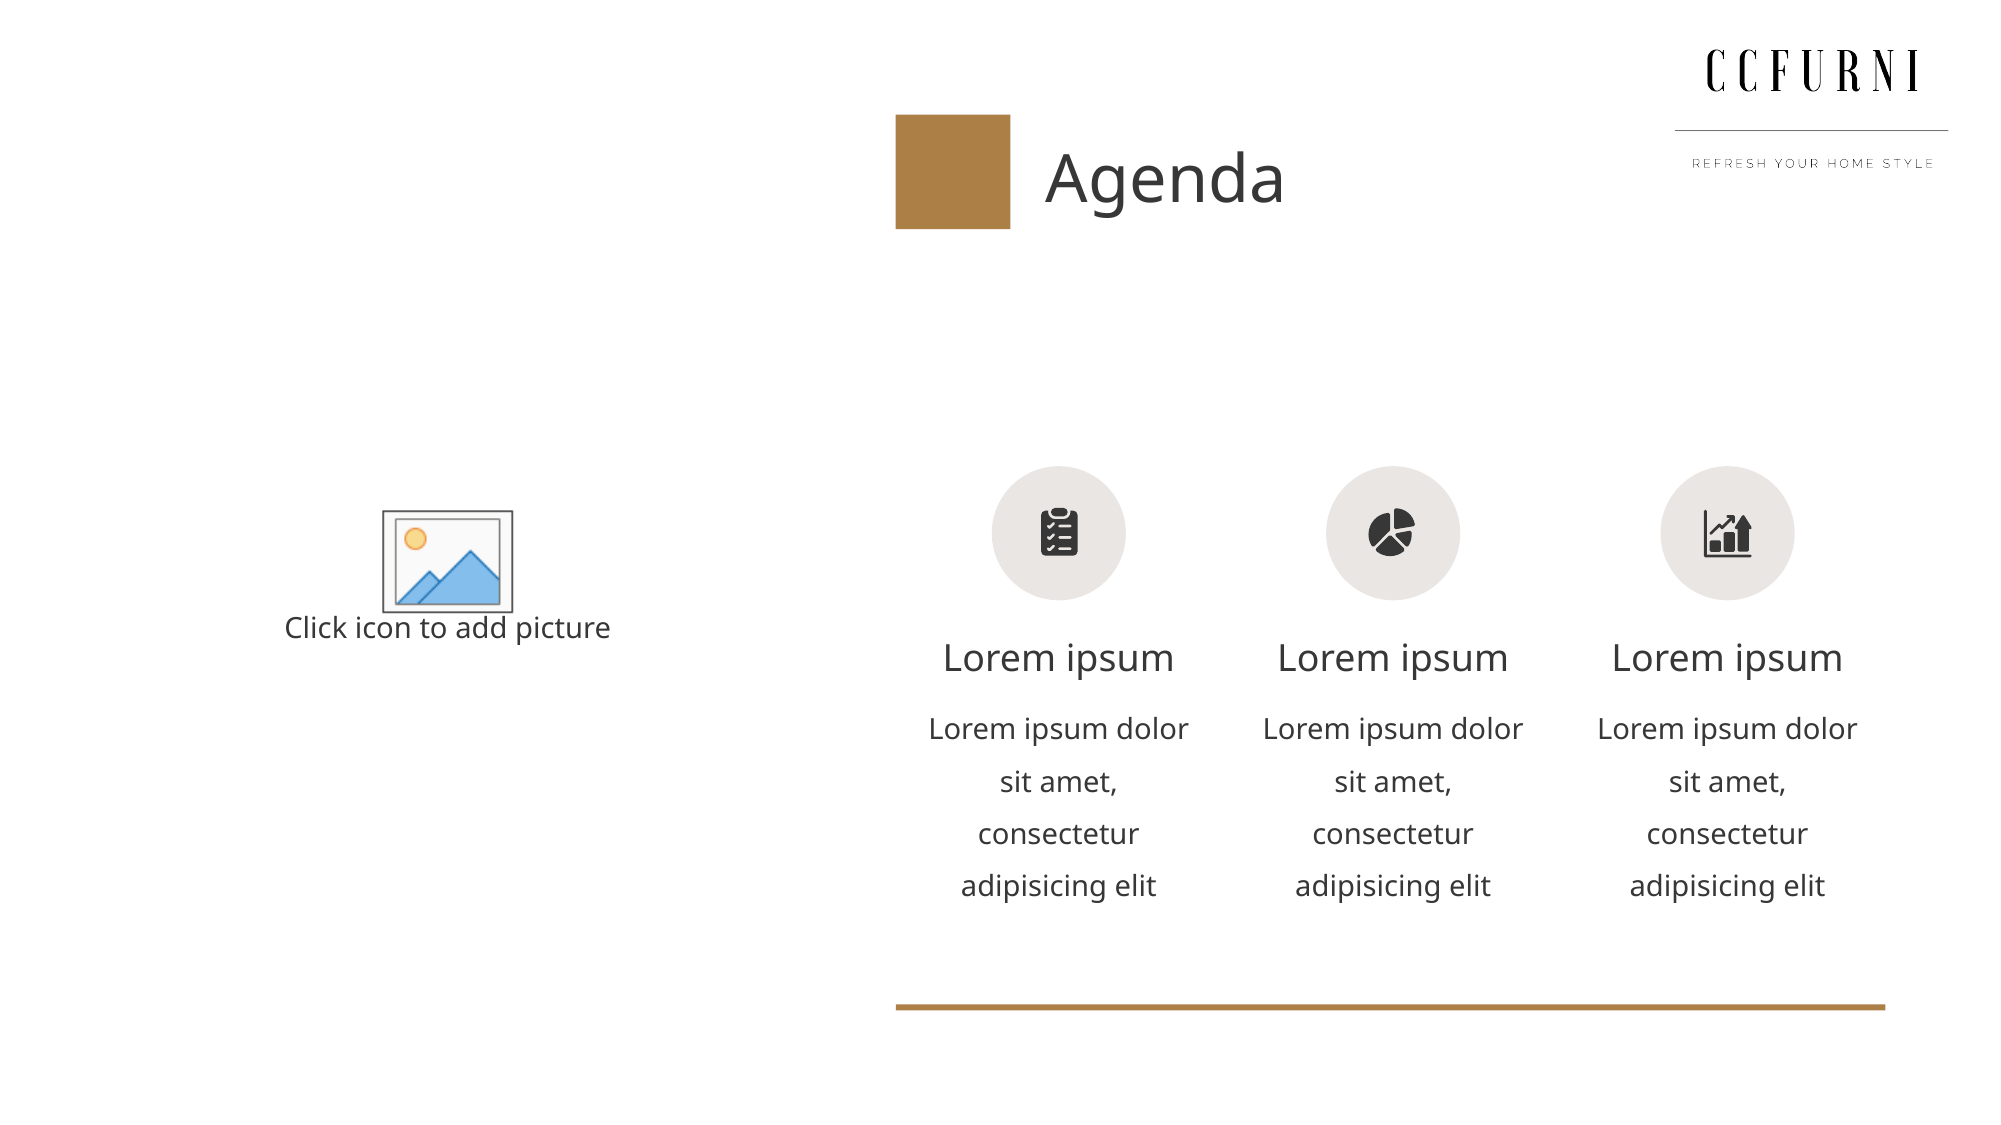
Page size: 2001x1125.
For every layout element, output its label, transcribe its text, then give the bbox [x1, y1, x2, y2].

picture [1665, 41, 1958, 188]
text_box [1703, 508, 1753, 558]
text_box Lorem ipsum [1569, 626, 1886, 686]
text_box Lorem ipsum [1235, 626, 1552, 686]
text_box Agenda [1031, 128, 1886, 224]
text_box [1040, 507, 1078, 557]
text_box [1326, 466, 1461, 601]
text_box Lorem ipsum [901, 626, 1217, 686]
text_box [1660, 466, 1795, 601]
picture [114, 114, 782, 1011]
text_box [1367, 507, 1415, 556]
text_box Lorem ipsum dolor sit amet, consectetur adipisicing elit [901, 686, 1217, 910]
text_box Lorem ipsum dolor sit amet, consectetur adipisicing elit [1235, 686, 1552, 910]
text_box Lorem ipsum dolor sit amet, consectetur adipisicing elit [1569, 686, 1886, 910]
text_box [991, 466, 1126, 601]
